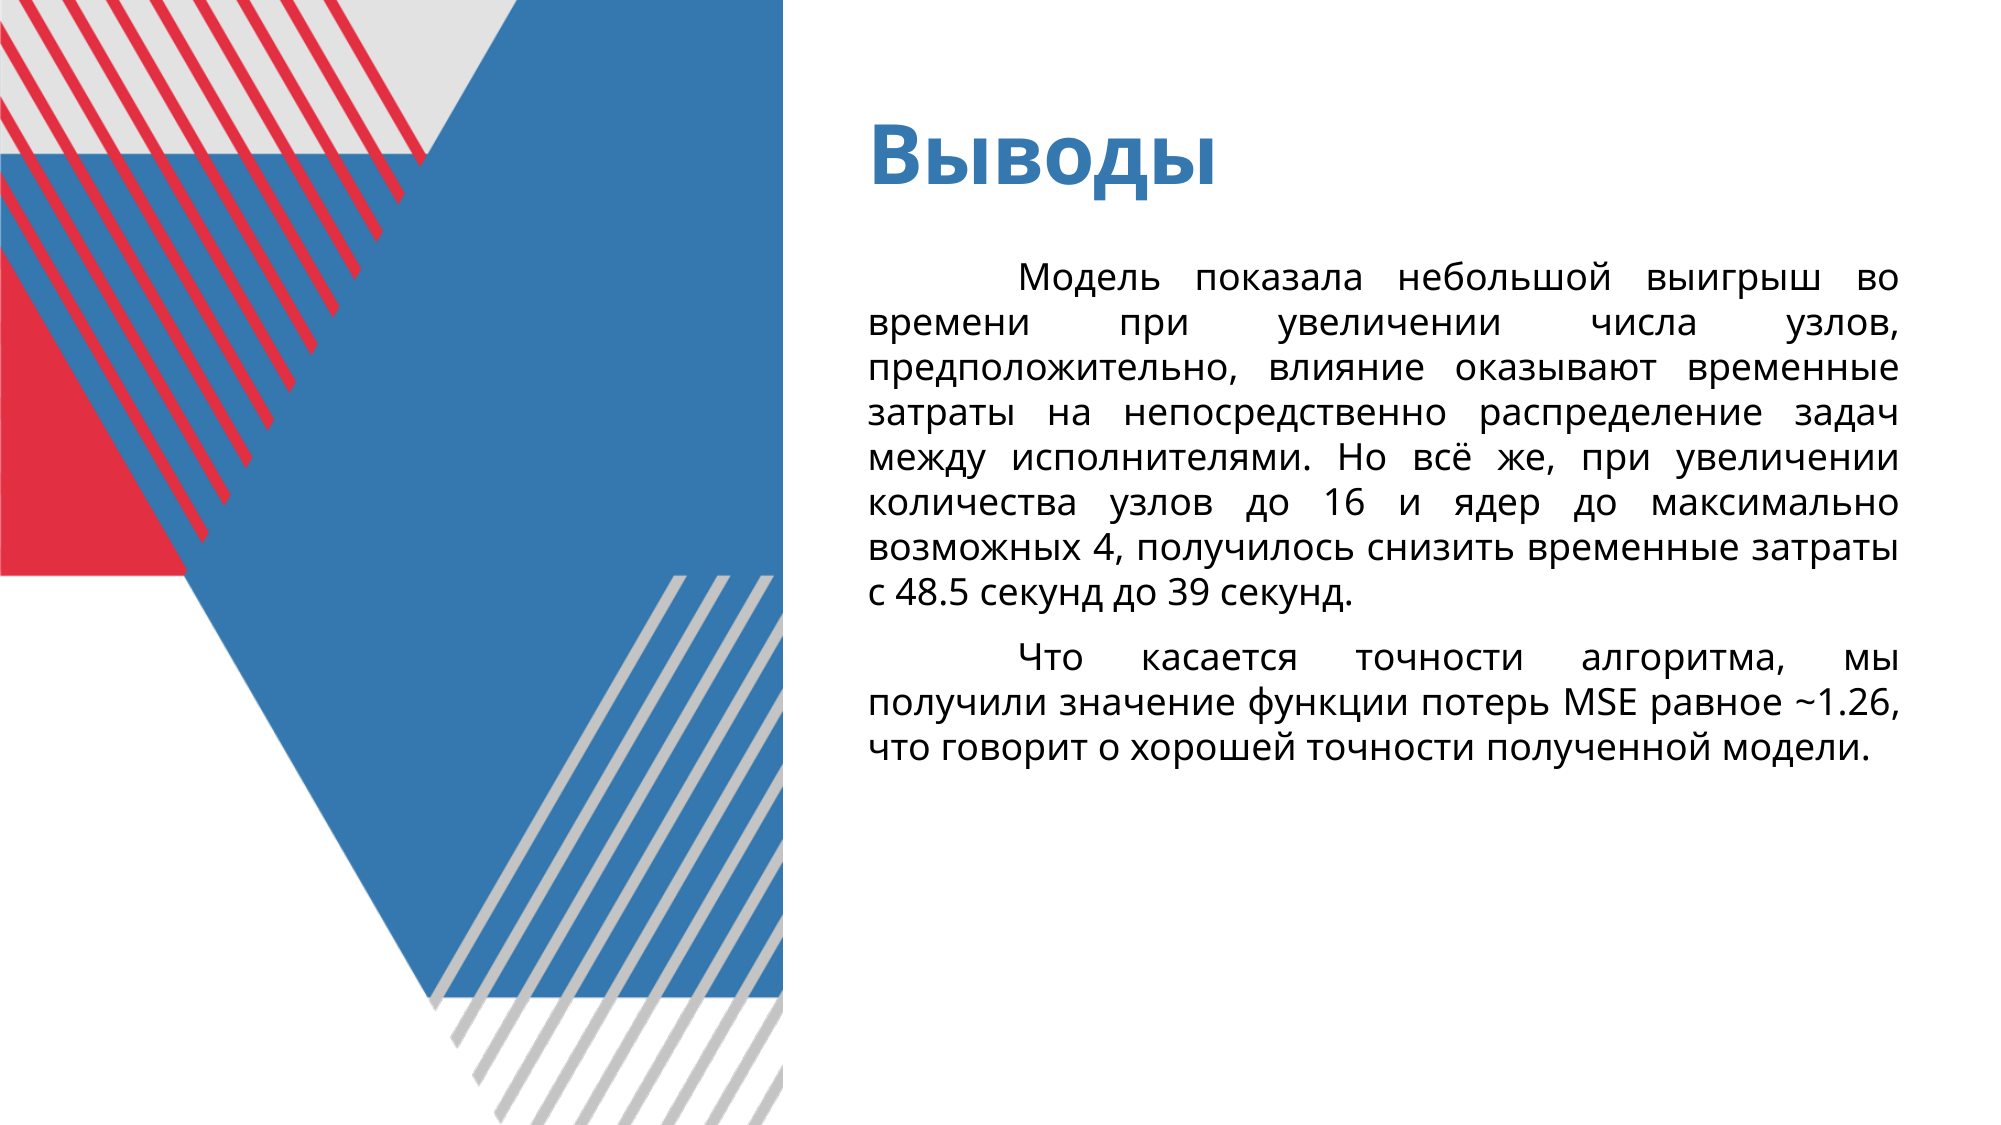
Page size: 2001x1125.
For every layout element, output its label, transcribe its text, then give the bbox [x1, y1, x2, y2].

picture [0, 0, 783, 1125]
list Модель показала небольшой выигрыш во времени при увеличении числа узлов, предположительно, влияние оказывают временные затраты на непосредственно распределение задач между исполнителями. Но всё же, при увеличении количества узлов до 16 и ядер до максимально возможных 4, получилось снизить временные затраты с 48.5 секунд до 39 секунд. Что касается точности алгоритма, мы получили значение функции потерь MSE равное ~1.26, что говорит о хорошей точности полученной модели. [852, 245, 1916, 931]
title Выводы [852, 104, 1916, 225]
